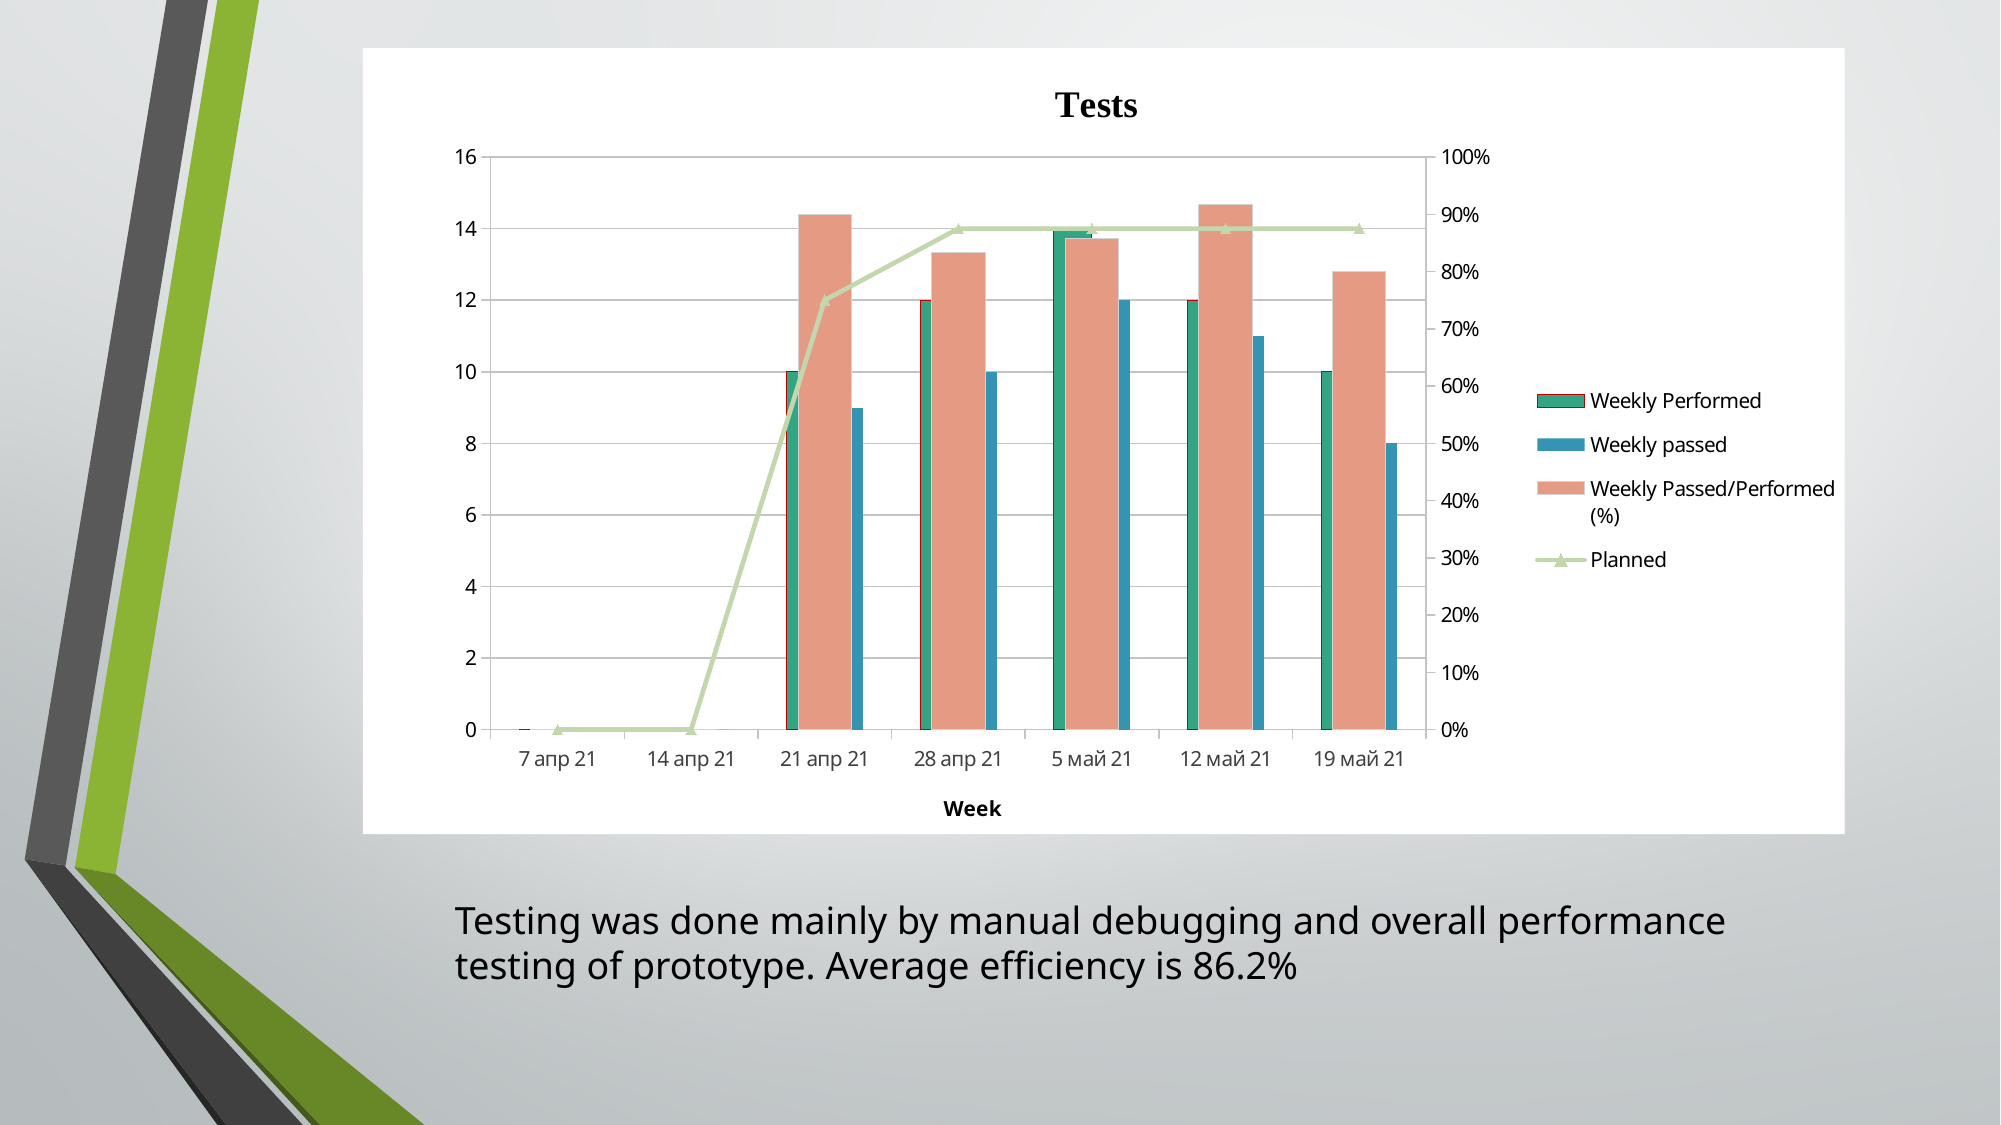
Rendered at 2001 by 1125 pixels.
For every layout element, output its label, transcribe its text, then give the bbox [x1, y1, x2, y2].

text_box Testing was done mainly by manual debugging and overall performance testing of prototype. Average efficiency is 86.2% [439, 889, 1822, 995]
chart [362, 47, 1848, 835]
